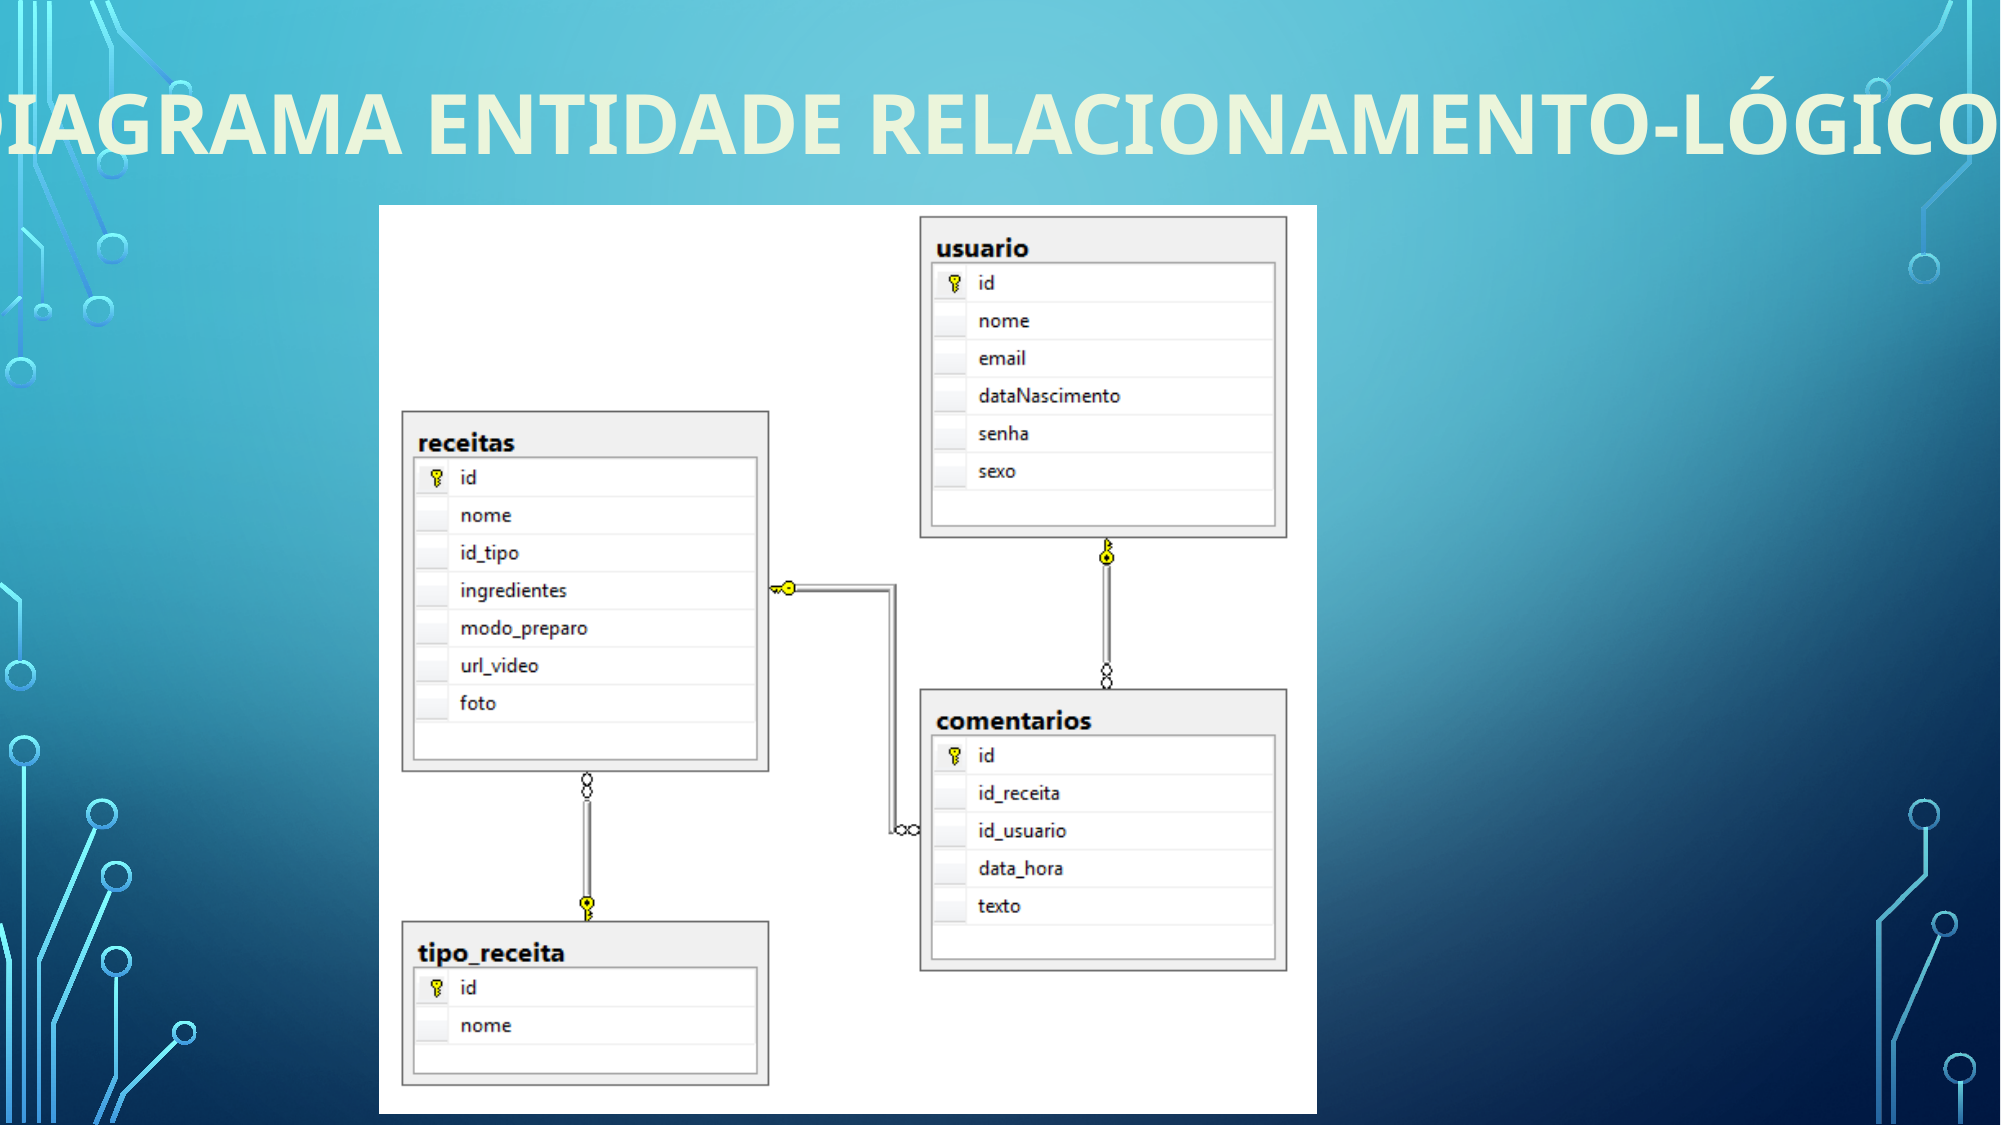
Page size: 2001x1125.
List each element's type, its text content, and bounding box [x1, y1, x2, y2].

text_box DIAGRAMA ENTIDADE RELACIONAMENTO-LÓGICO [0, 63, 2000, 179]
picture [378, 205, 1317, 1114]
